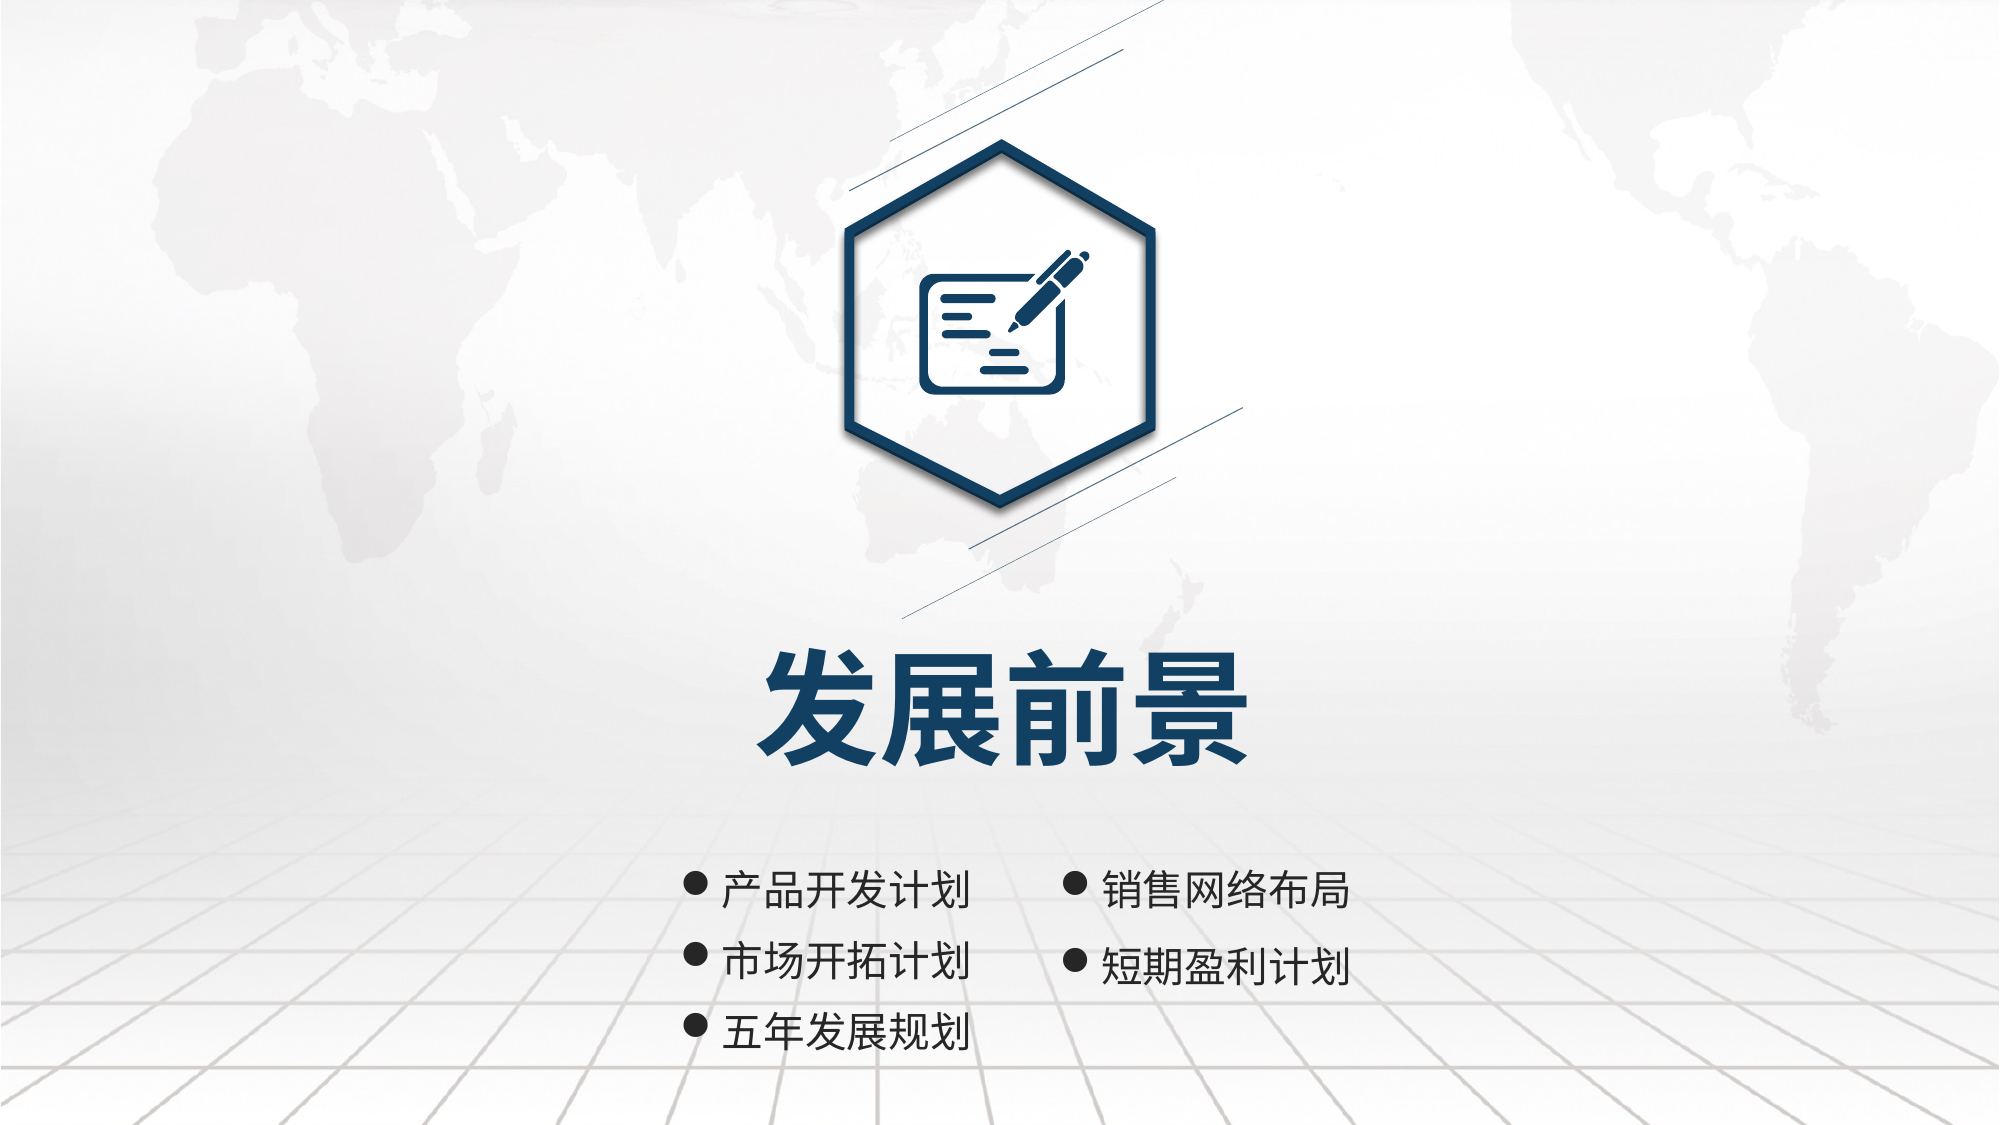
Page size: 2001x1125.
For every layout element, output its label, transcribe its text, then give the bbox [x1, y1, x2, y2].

text_box 发展前景 [739, 623, 1270, 788]
picture [0, 0, 1999, 1125]
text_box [679, 863, 1120, 1057]
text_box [849, 0, 1164, 191]
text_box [849, 191, 1151, 504]
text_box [1059, 863, 1499, 992]
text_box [901, 407, 1243, 619]
